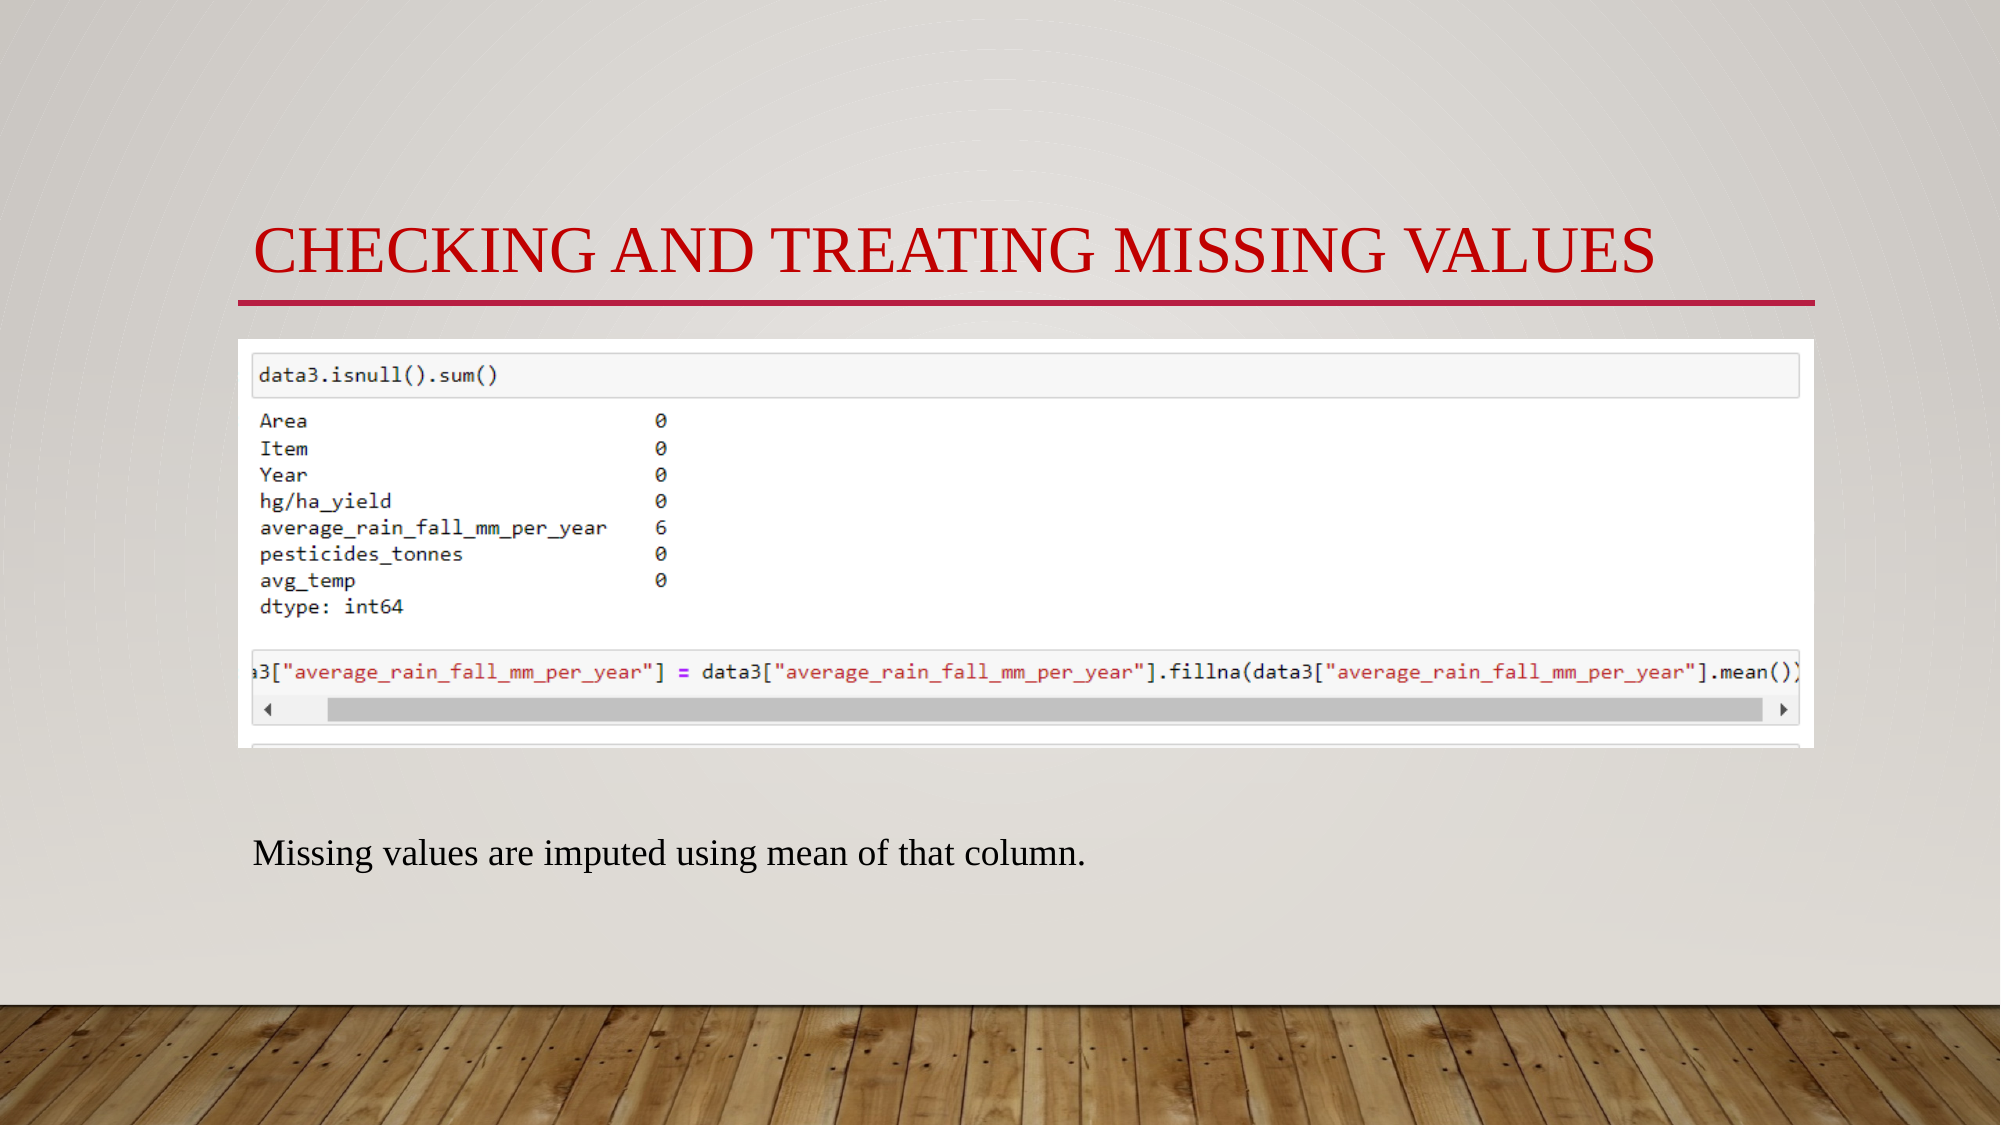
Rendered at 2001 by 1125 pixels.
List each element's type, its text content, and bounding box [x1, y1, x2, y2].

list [237, 339, 1814, 748]
title Checking and treating missing values [238, 207, 1814, 305]
text_box Missing values are imputed using mean of that column. [237, 820, 1814, 881]
picture [0, 1005, 2000, 1125]
